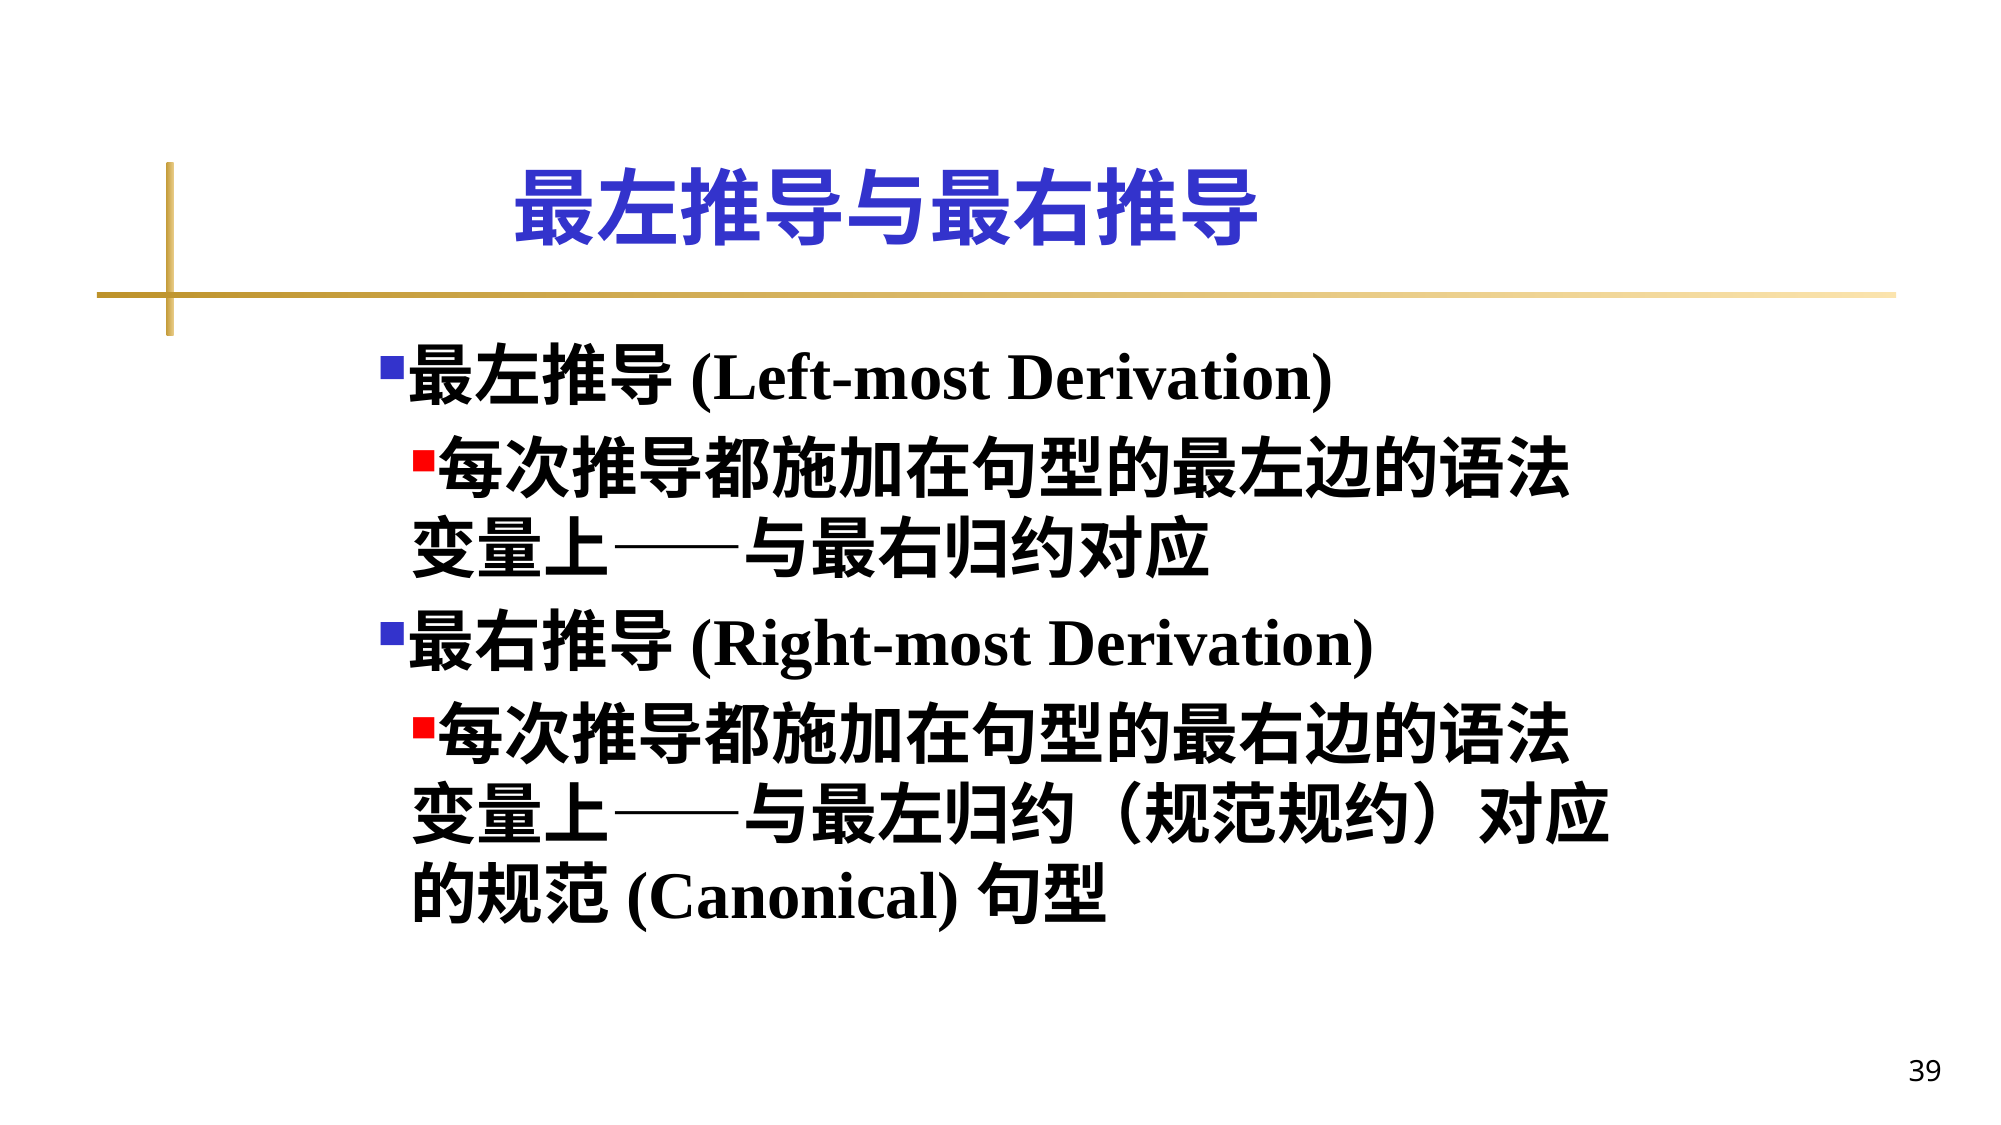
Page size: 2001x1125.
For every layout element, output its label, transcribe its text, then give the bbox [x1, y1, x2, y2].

list 最左推导(Left-most Derivation) 每次推导都施加在句型的最左边的语法变量上——与最右归约对应 最右推导(Right-most Derivation) 每次推导都施加在句型的最右边的语法变量上——与最左归约（规范规约）对应的规范(Canonical)句型 [362, 324, 1638, 1038]
slide_number 39 [1540, 1023, 1958, 1100]
title 最左推导与最右推导 [375, 99, 1400, 263]
